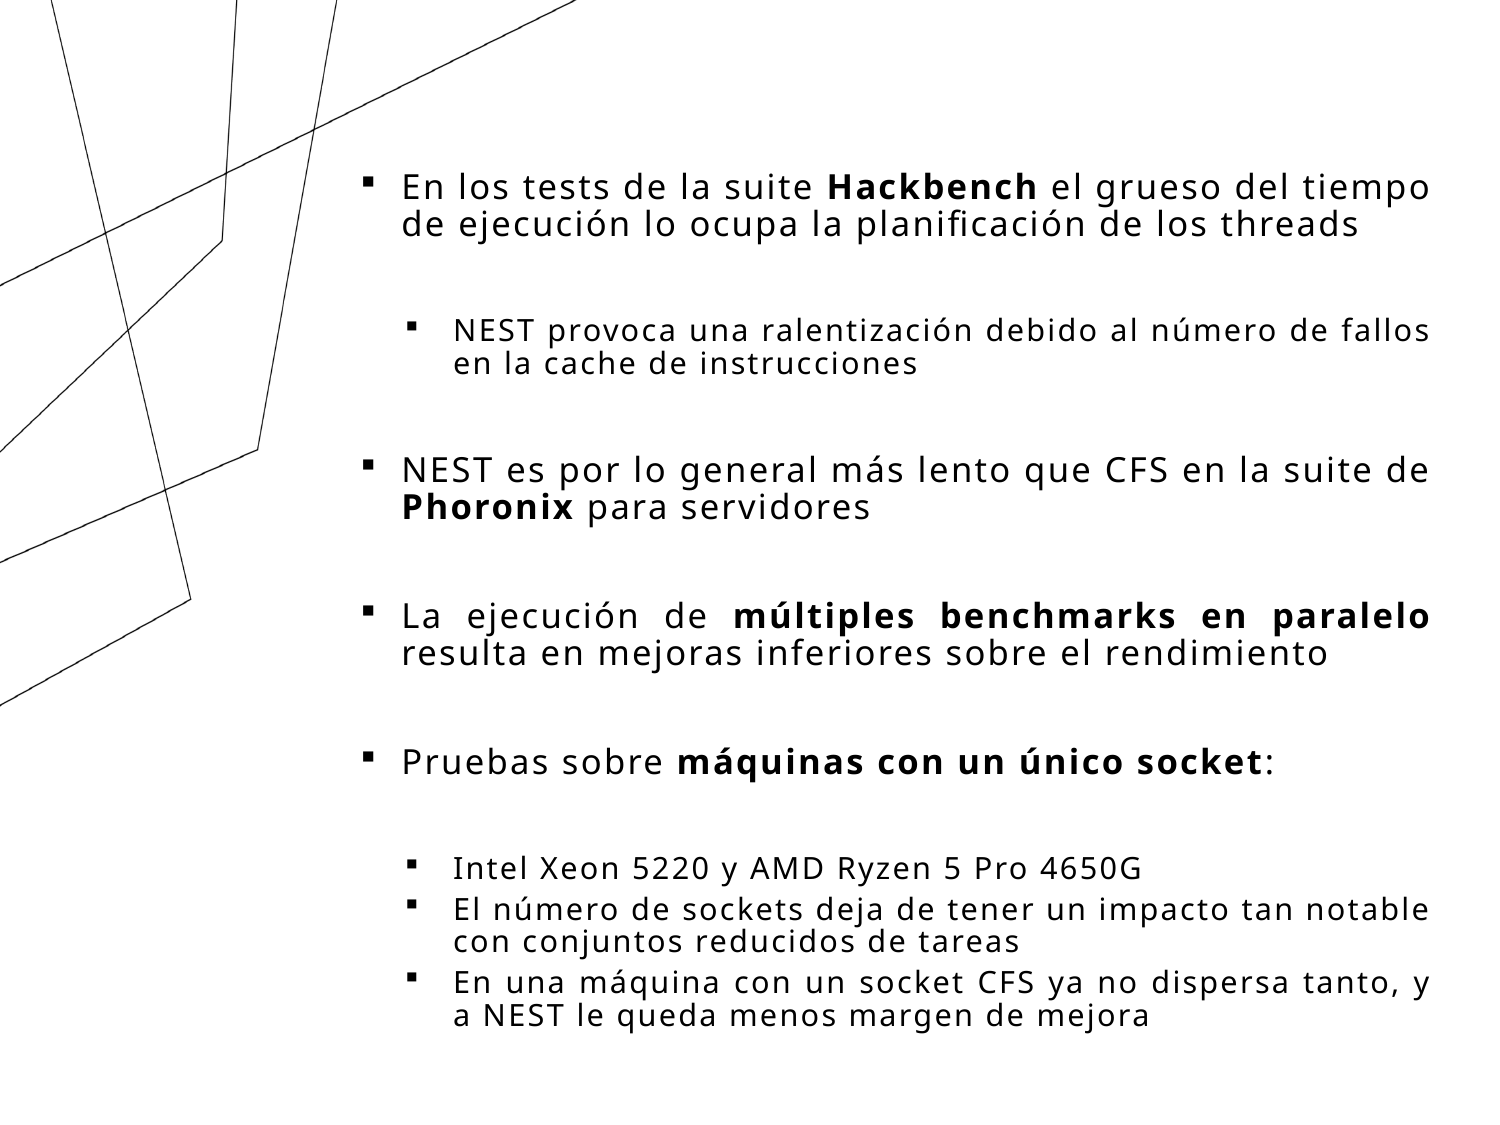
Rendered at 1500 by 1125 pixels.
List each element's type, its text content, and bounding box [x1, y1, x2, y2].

picture [0, 0, 602, 720]
list En los tests de la suite Hackbench el grueso del tiempo de ejecución lo ocupa la planificación de los threads NEST provoca una ralentización debido al número de fallos en la cache de instrucciones NEST es por lo general más lento que CFS en la suite de Phoronix para servidores La ejecución de múltiples benchmarks en paralelo resulta en mejoras inferiores sobre el rendimiento Pruebas sobre máquinas con un único socket: Intel Xeon 5220 y AMD Ryzen 5 Pro 4650G El número de sockets deja de tener un impacto tan notable con conjuntos reducidos de tareas En una máquina con un socket CFS ya no dispersa tanto, y a NEST le queda menos margen de mejora [349, 164, 1444, 1039]
